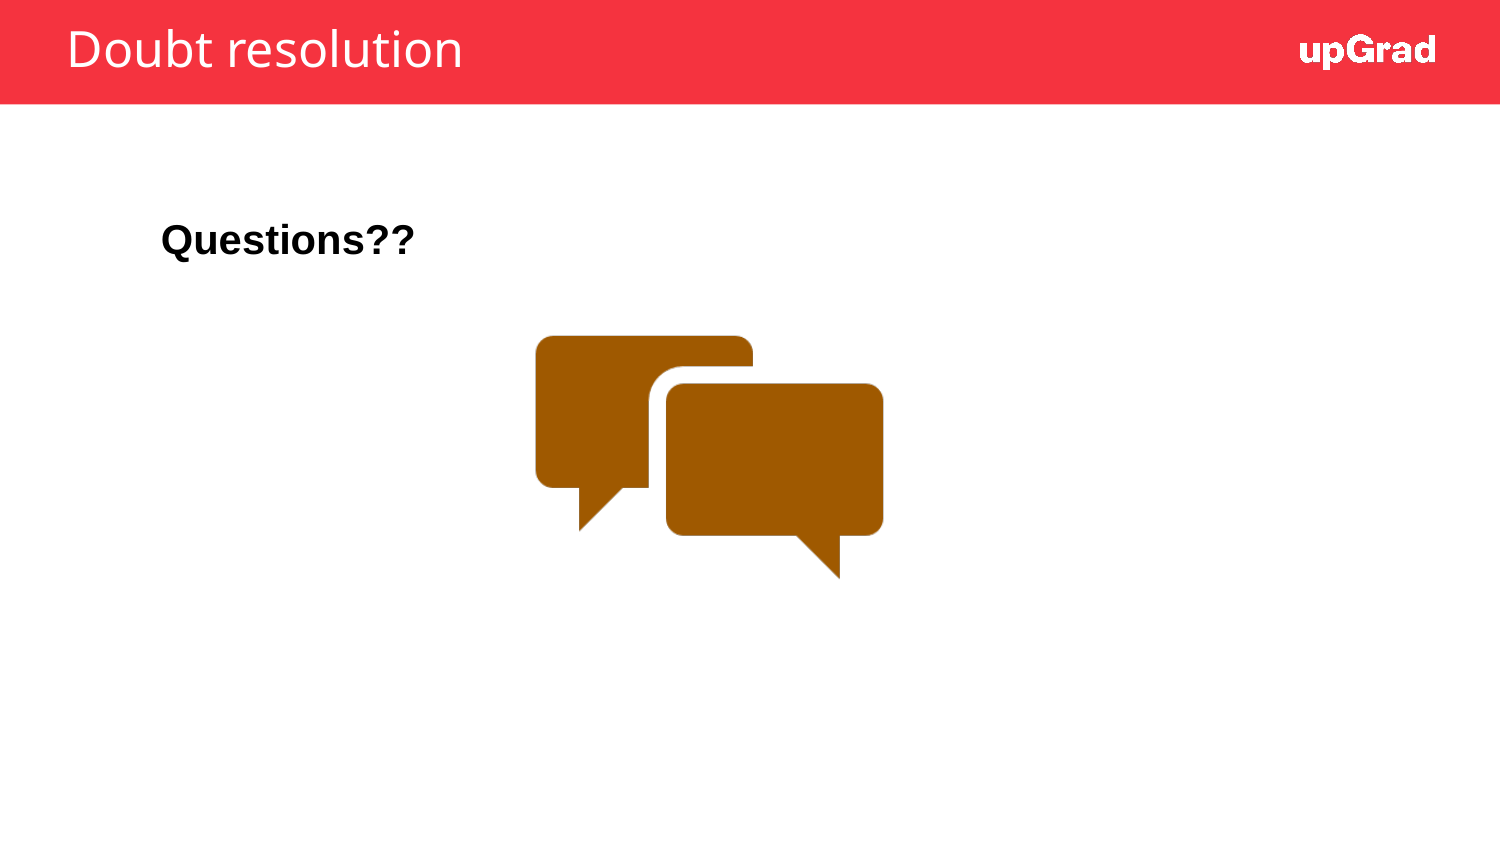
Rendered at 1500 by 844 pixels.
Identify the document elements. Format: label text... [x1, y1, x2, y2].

picture [500, 249, 918, 666]
picture [1300, 34, 1435, 70]
title Doubt resolution [51, 20, 1112, 83]
list Questions?? [51, 116, 1196, 645]
